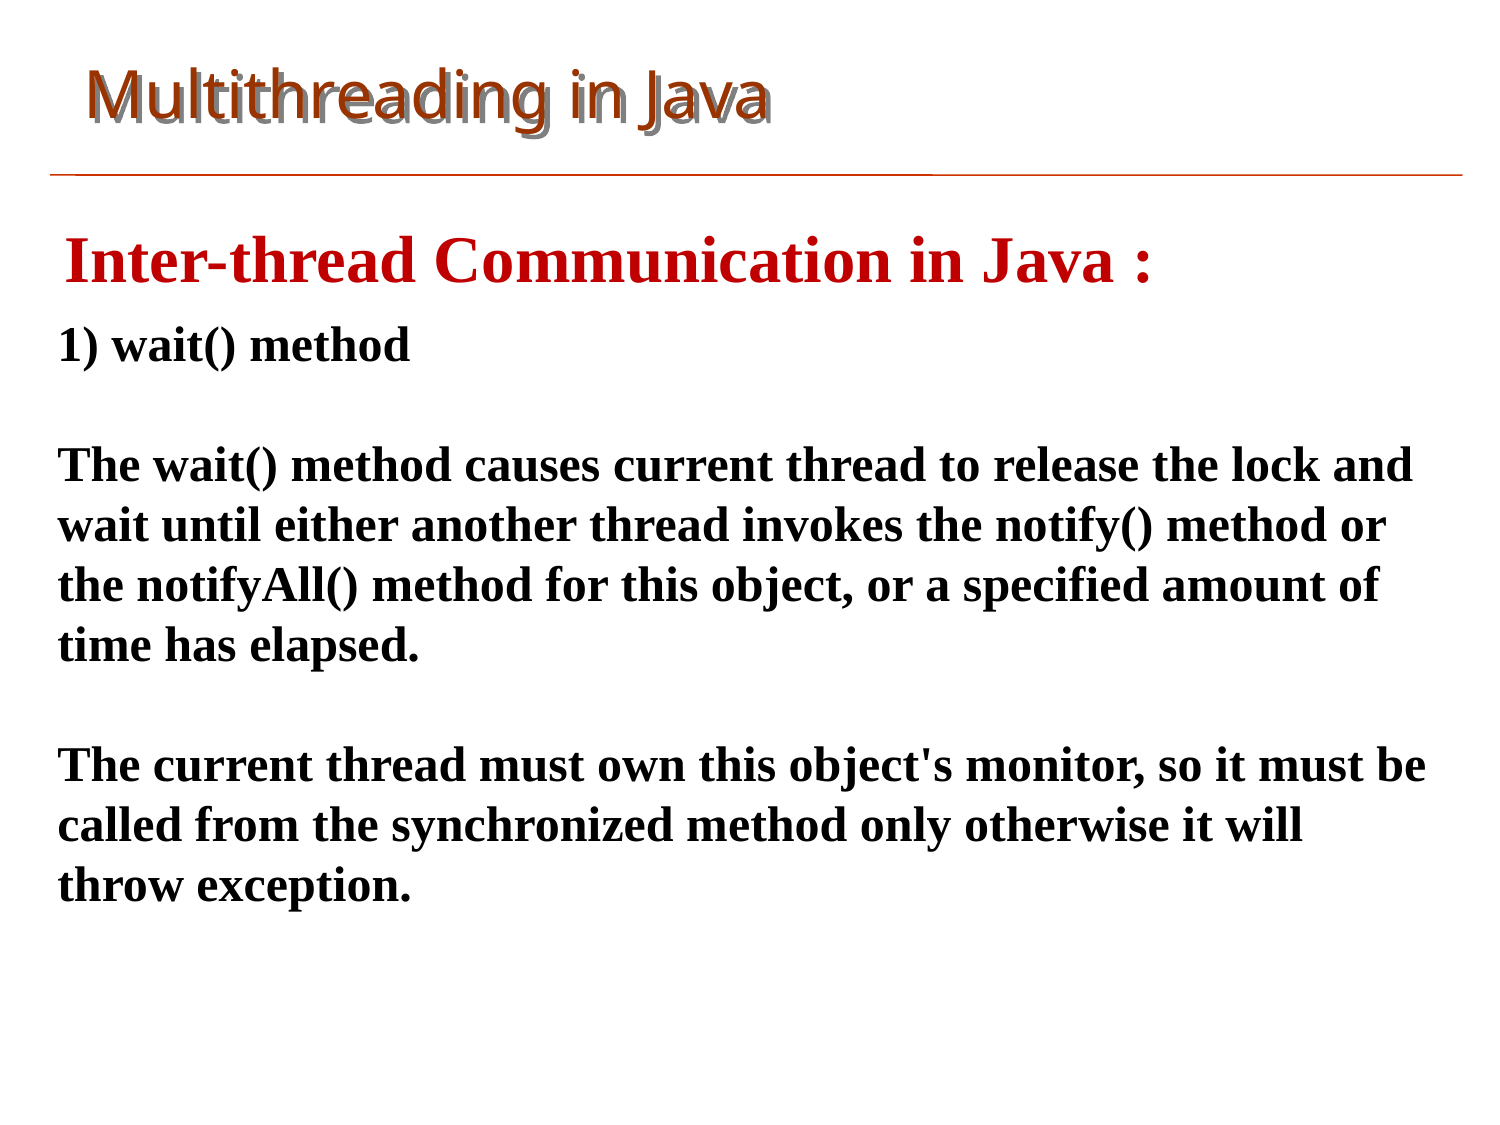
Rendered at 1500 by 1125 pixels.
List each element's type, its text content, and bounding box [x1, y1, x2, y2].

text_box Inter-thread Communication in Java : [49, 208, 1339, 303]
text_box Multithreading in Java [68, 44, 969, 140]
text_box 1) wait() method The wait() method causes current thread to release the lock and wait until either another thread invokes the notify() method or the notifyAll() method for this object, or a specified amount of time has elapsed. The current thread must own this object's monitor, so it must be called from the synchronized method only otherwise it will throw exception. [42, 303, 1453, 1096]
